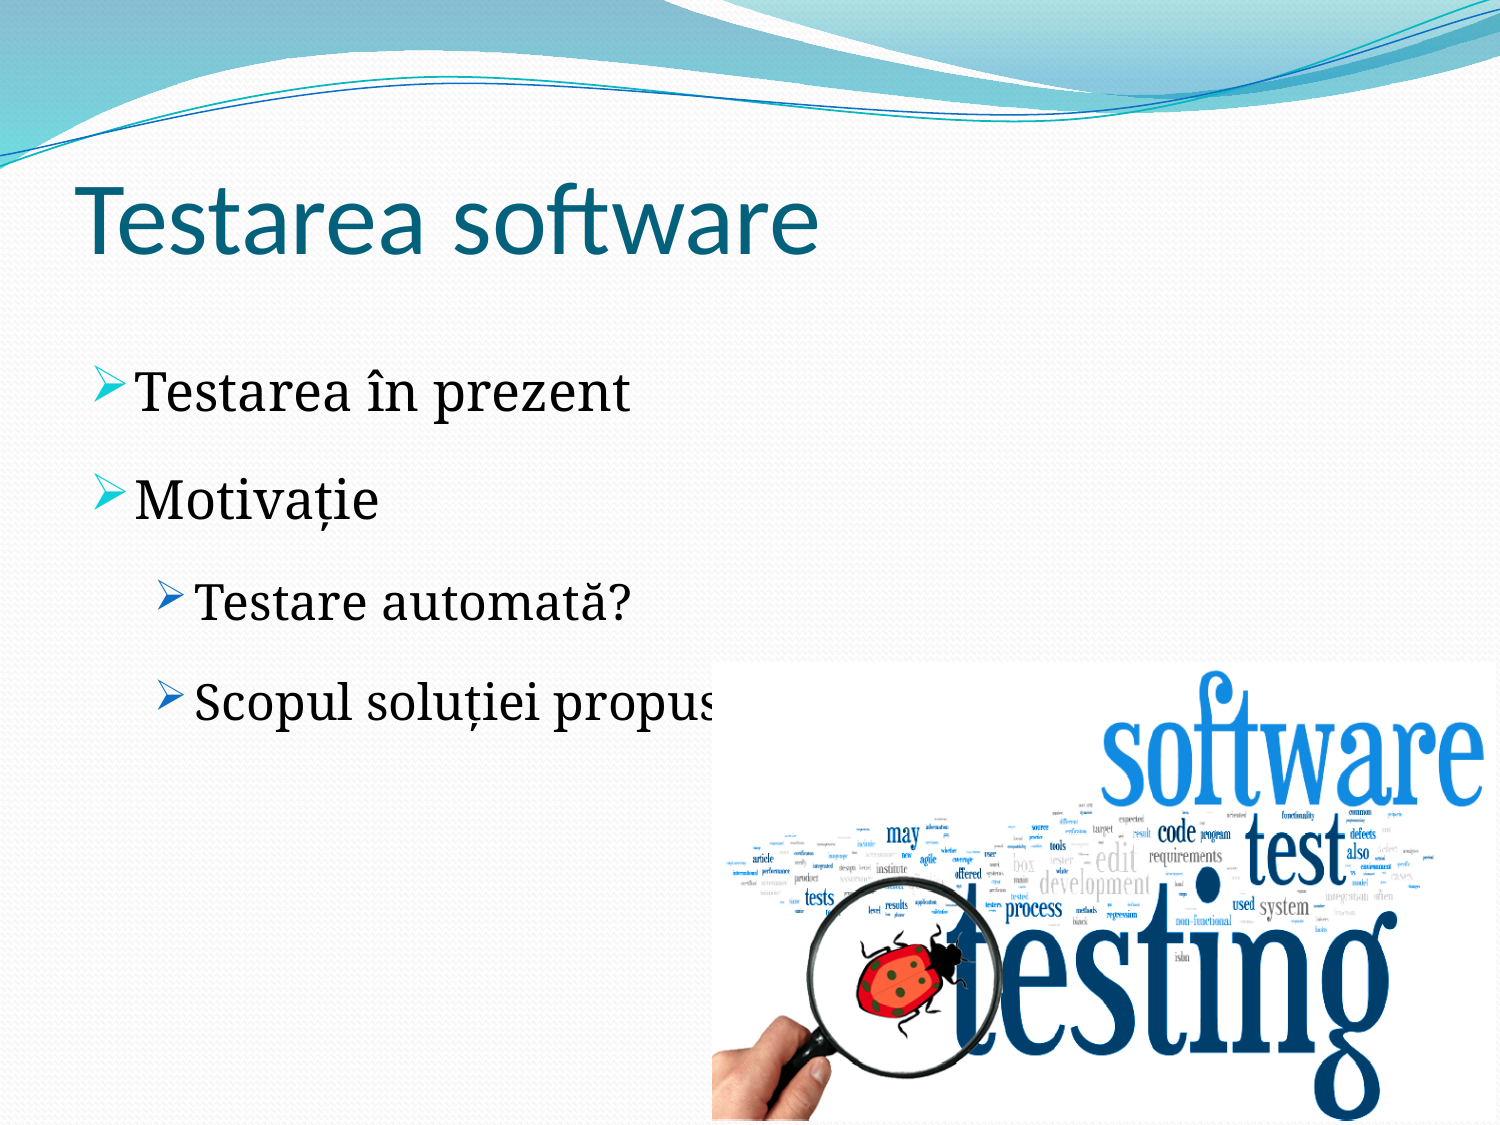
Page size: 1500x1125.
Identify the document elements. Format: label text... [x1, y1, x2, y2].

picture [712, 662, 1496, 1121]
title Testarea software [74, 87, 1425, 275]
list Testarea în prezent Motivație Testare automată? Scopul soluției propuse [75, 317, 1425, 1038]
